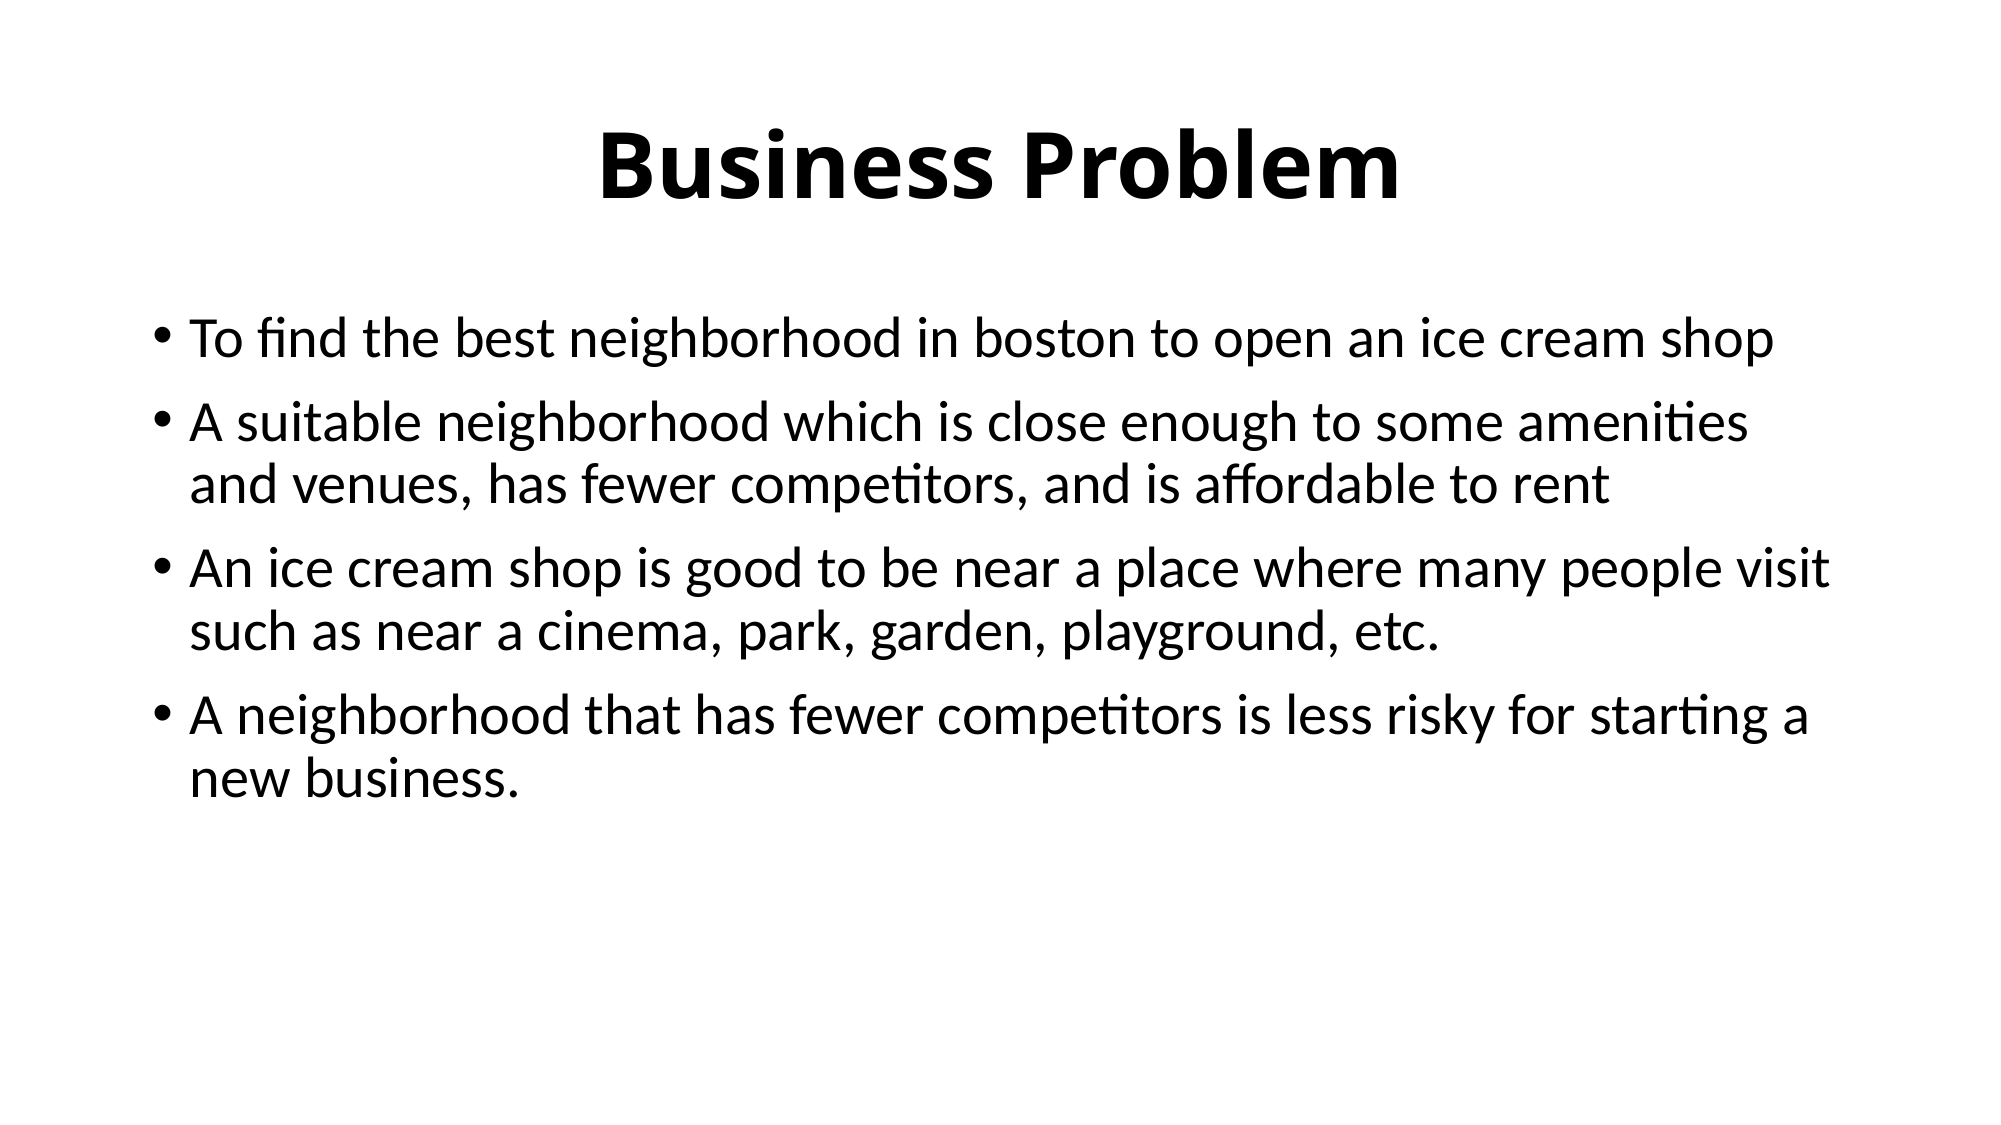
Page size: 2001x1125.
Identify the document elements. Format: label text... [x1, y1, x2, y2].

title Business Problem [137, 59, 1863, 278]
list To find the best neighborhood in boston to open an ice cream shop A suitable neighborhood which is close enough to some amenities and venues, has fewer competitors, and is affordable to rent An ice cream shop is good to be near a place where many people visit such as near a cinema, park, garden, playground, etc. A neighborhood that has fewer competitors is less risky for starting a new business. [137, 299, 1863, 1014]
